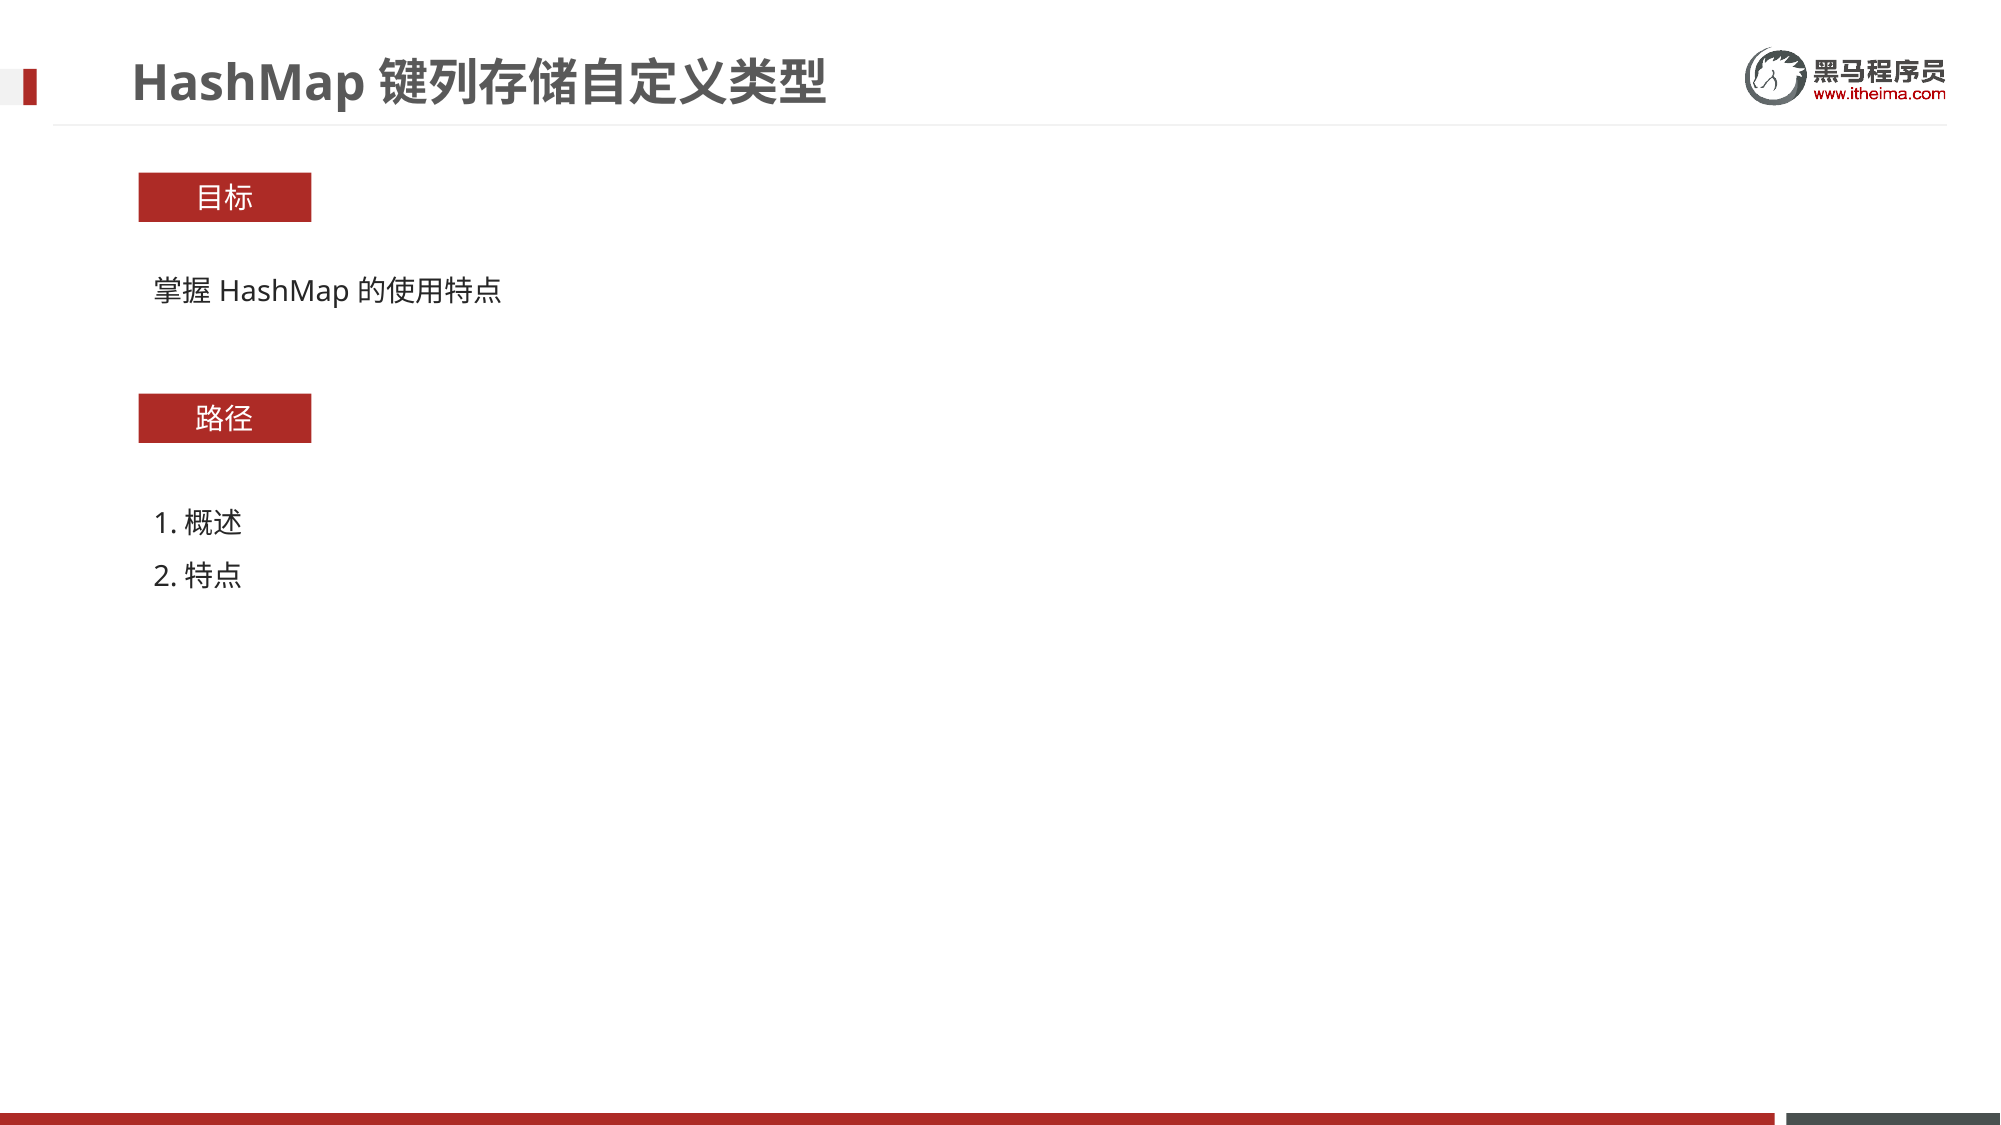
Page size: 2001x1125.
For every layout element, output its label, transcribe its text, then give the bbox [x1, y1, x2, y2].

text_box 1.概述 2.特点 [138, 479, 911, 600]
text_box 路径 [136, 392, 313, 445]
text_box 掌握HashMap的使用特点 [138, 247, 911, 315]
picture [1744, 46, 1946, 106]
title HashMap键列存储自定义类型 [116, 38, 1556, 124]
text_box 目标 [136, 171, 313, 224]
